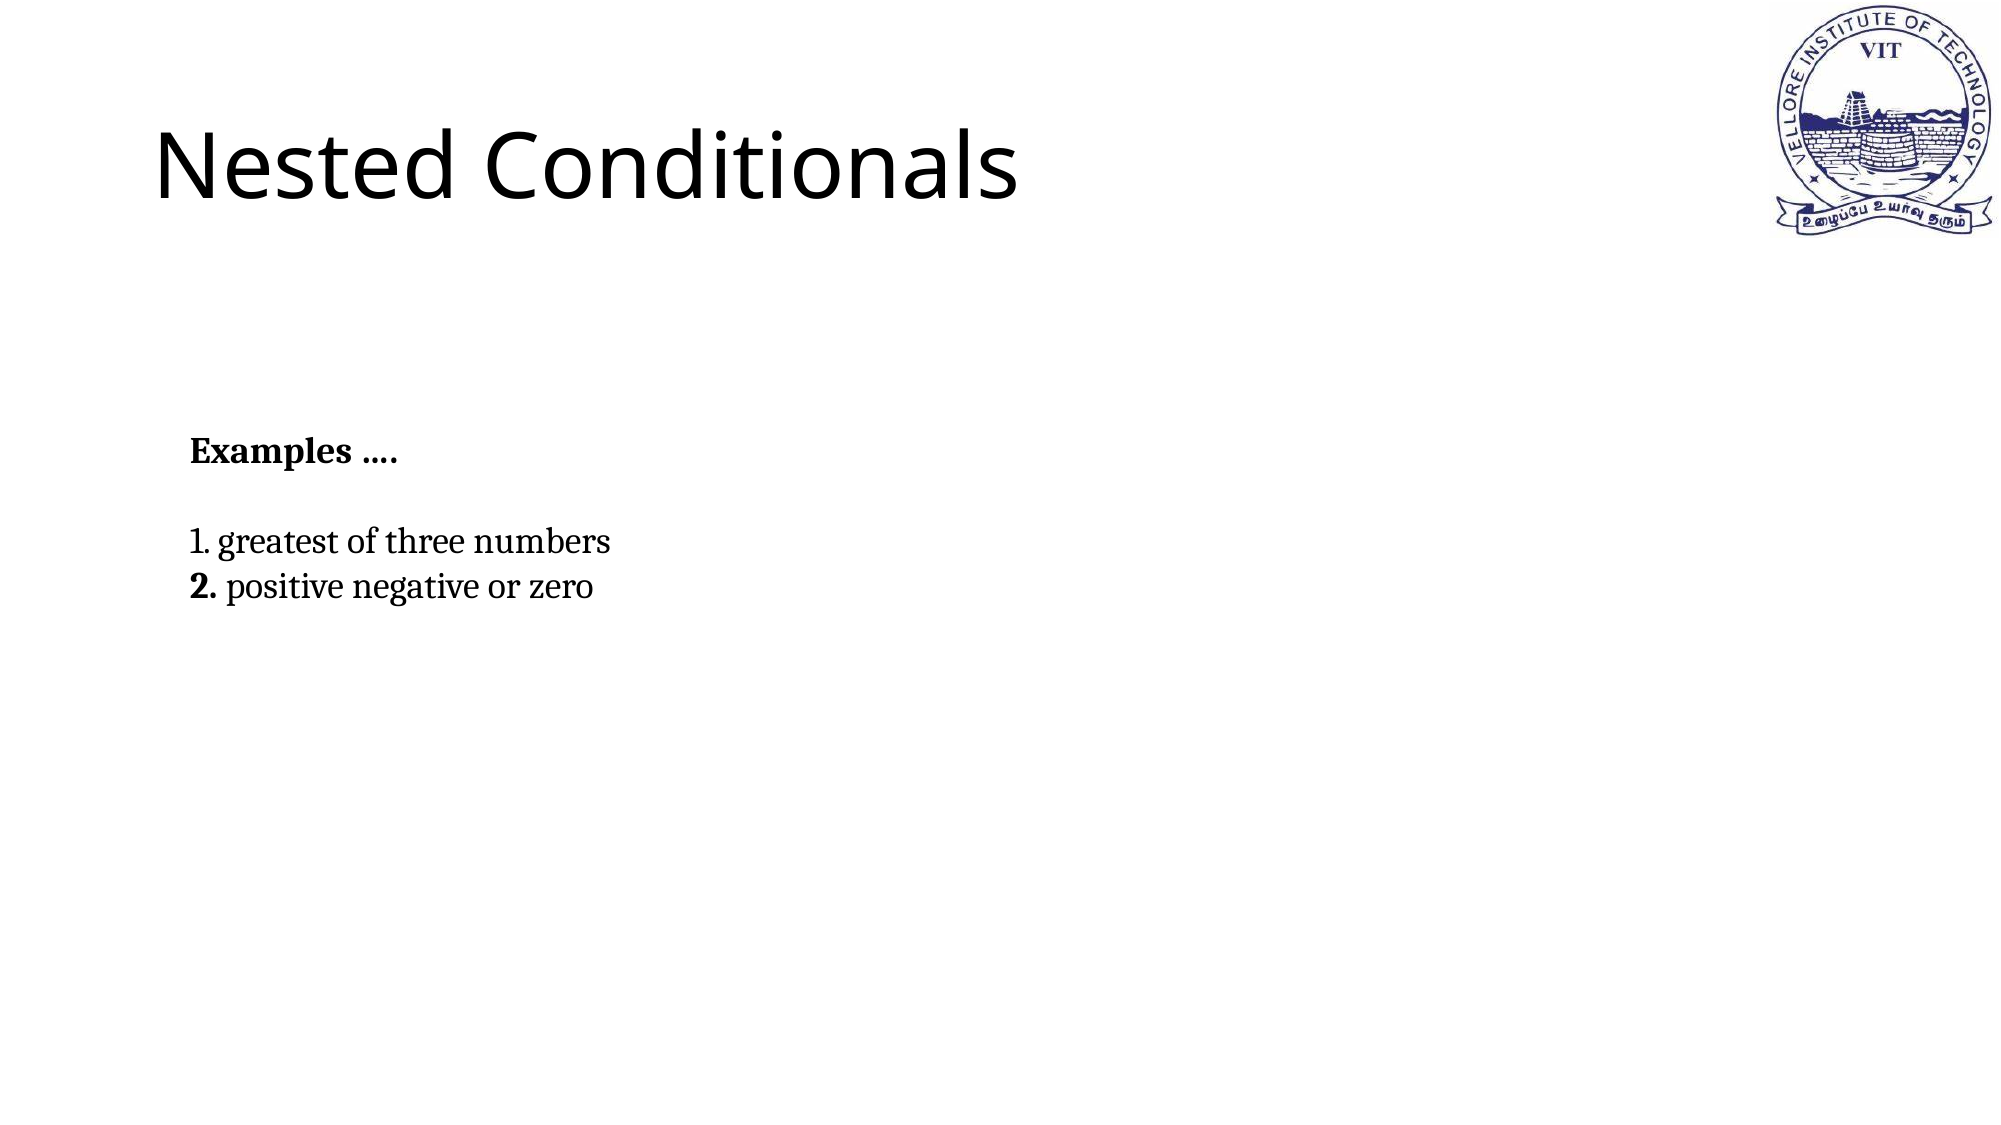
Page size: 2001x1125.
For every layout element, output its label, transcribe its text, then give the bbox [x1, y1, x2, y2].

picture [1769, 2, 1999, 238]
title Nested Conditionals [137, 59, 1863, 278]
text_box Examples …. 1. greatest of three numbers 2. positive negative or zero [137, 418, 1138, 614]
